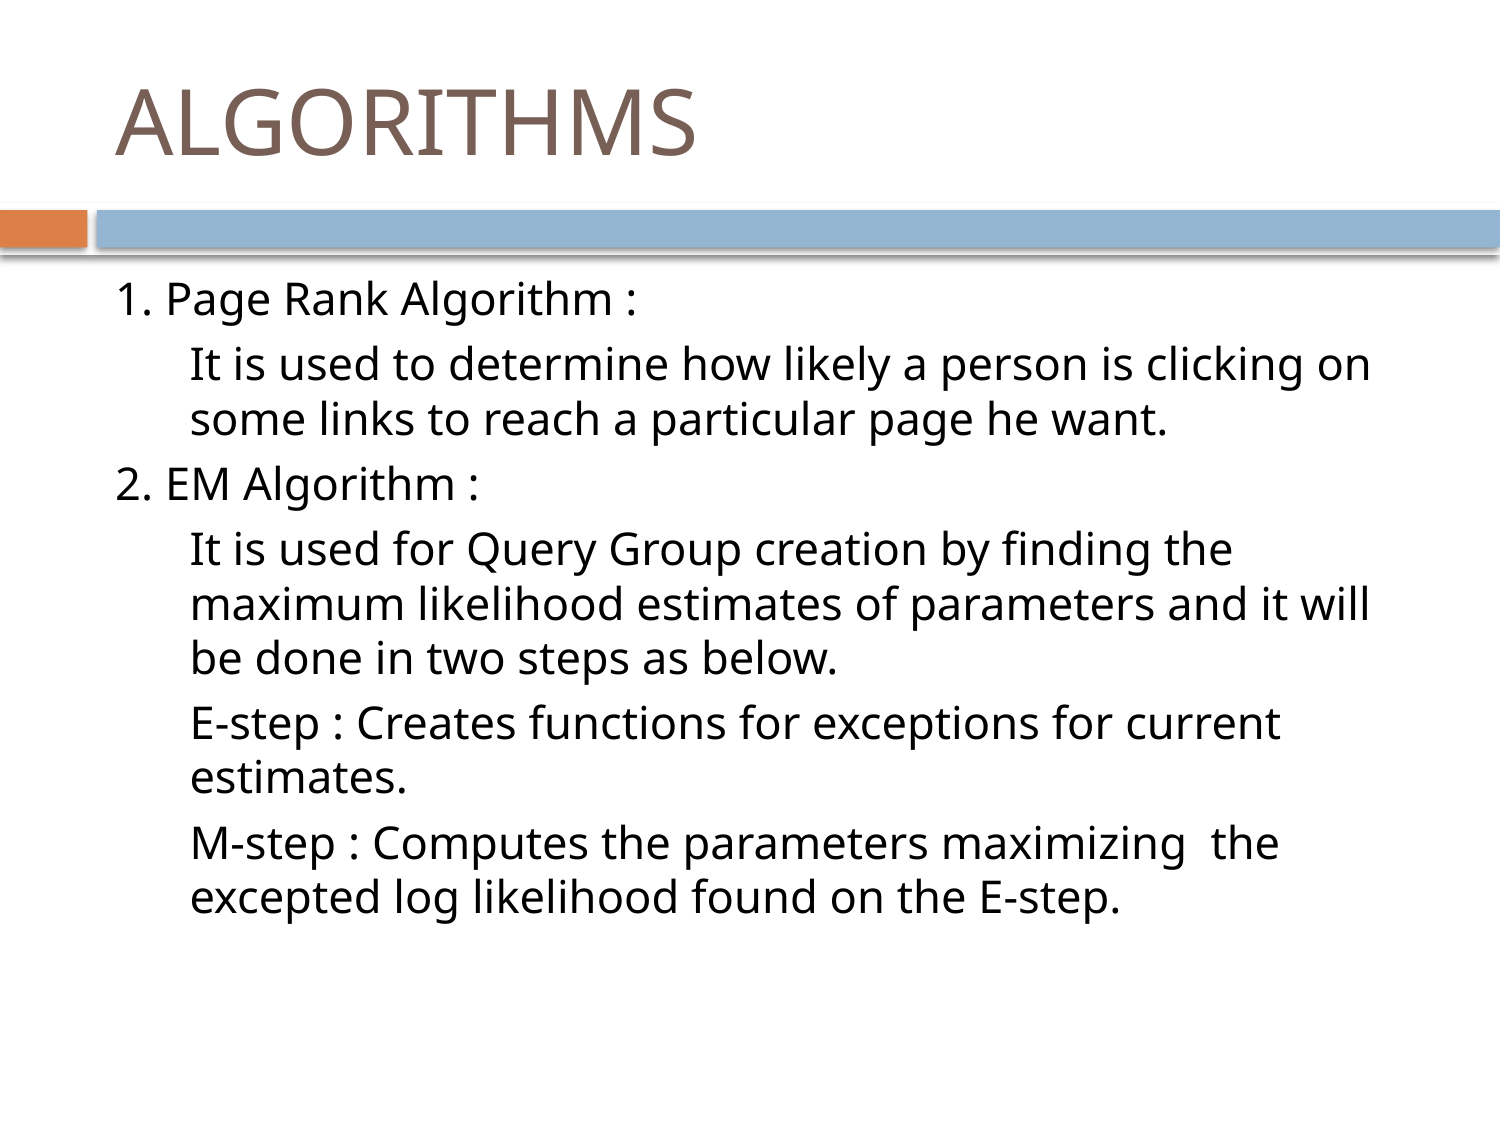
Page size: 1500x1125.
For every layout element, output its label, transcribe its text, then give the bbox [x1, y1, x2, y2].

title ALGORITHMS [100, 37, 1438, 200]
list 1. Page Rank Algorithm : It is used to determine how likely a person is clicking on some links to reach a particular page he want. 2. EM Algorithm : It is used for Query Group creation by finding the maximum likelihood estimates of parameters and it will be done in two steps as below. E-step : Creates functions for exceptions for current estimates. M-step : Computes the parameters maximizing the excepted log likelihood found on the E-step. [100, 262, 1438, 1000]
